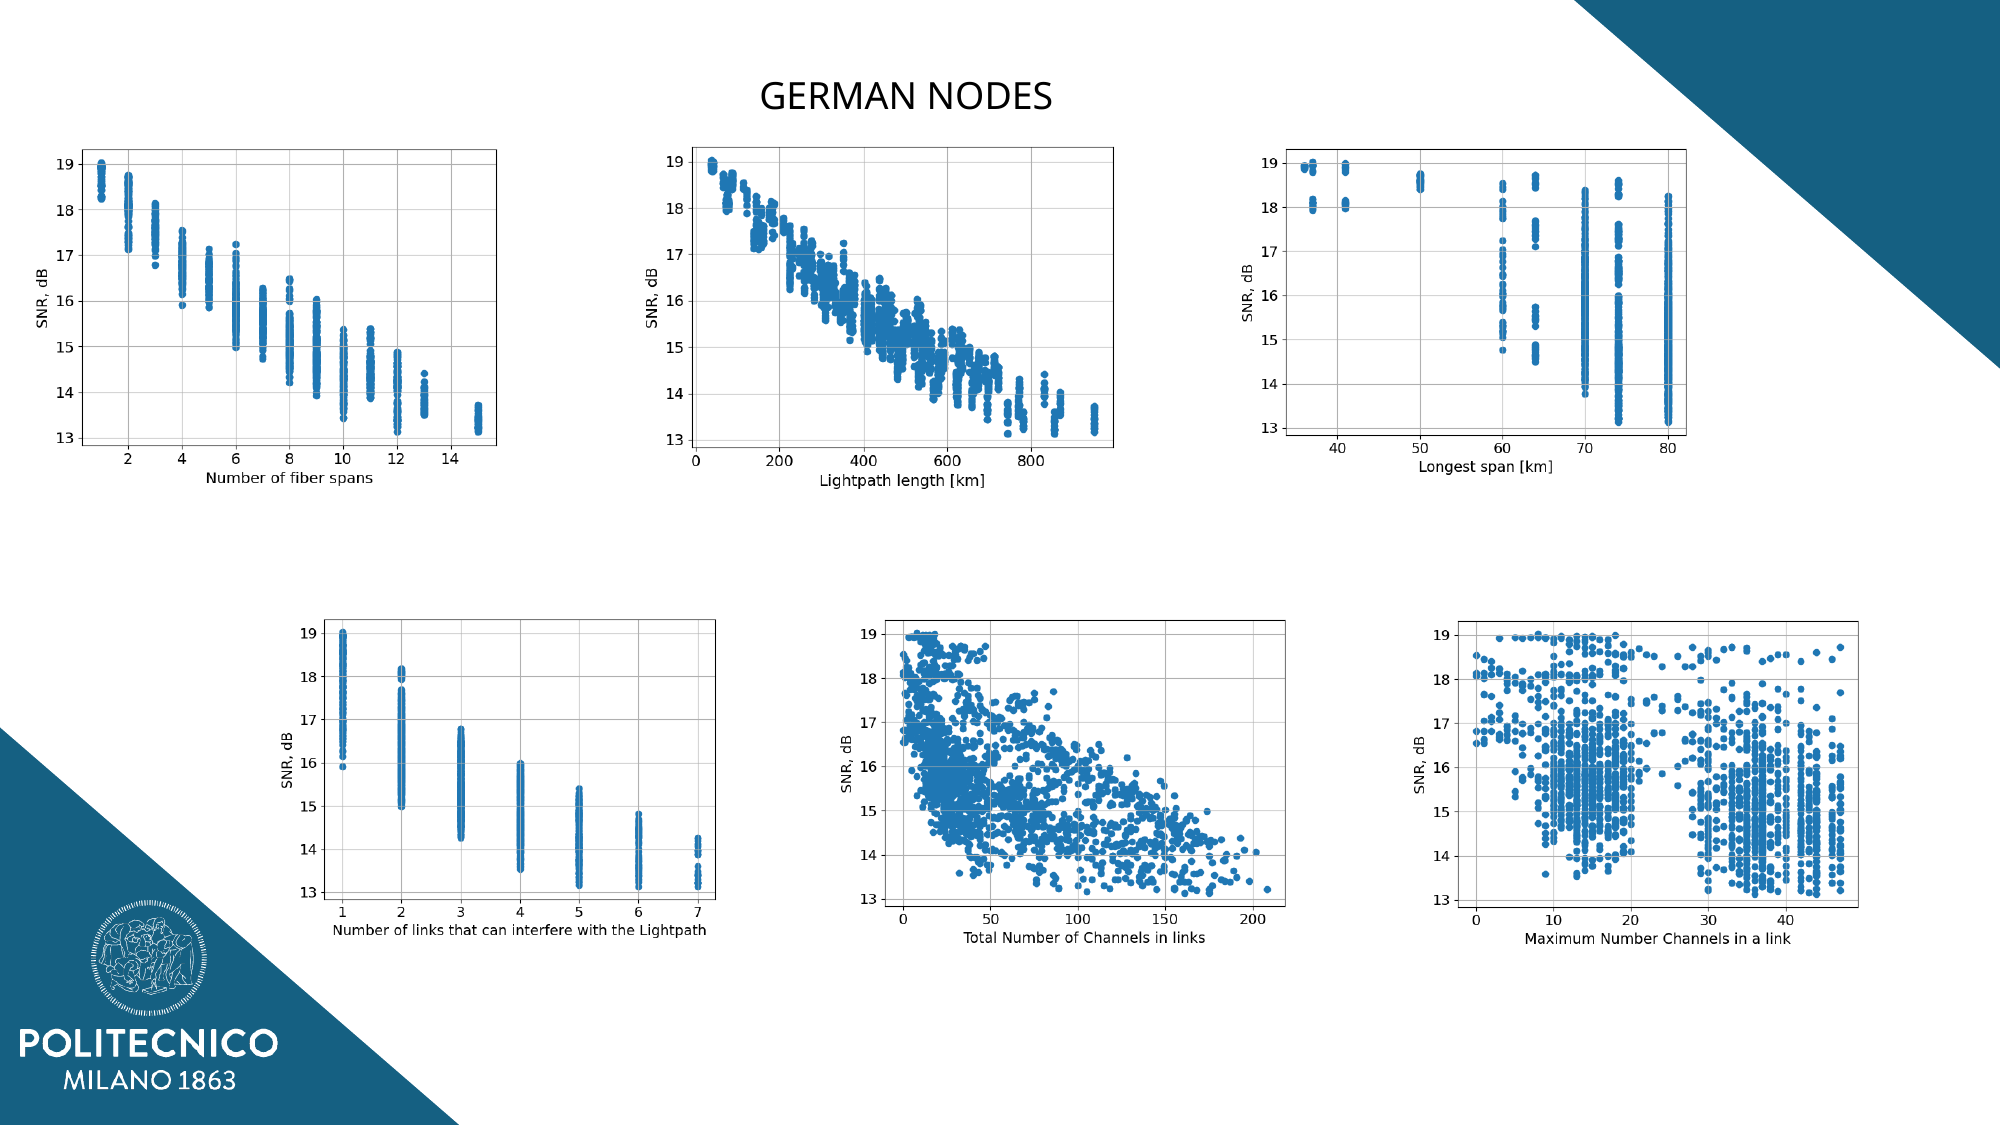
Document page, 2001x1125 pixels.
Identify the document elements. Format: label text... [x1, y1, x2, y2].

picture [824, 604, 1300, 961]
text_box GERMAN NODES [744, 64, 1069, 125]
picture [629, 130, 1129, 505]
text_box [0, 721, 466, 1125]
picture [20, 132, 512, 502]
text_box [1567, 0, 2000, 375]
picture [1398, 605, 1874, 962]
picture [20, 604, 731, 1091]
picture [1225, 132, 1701, 490]
